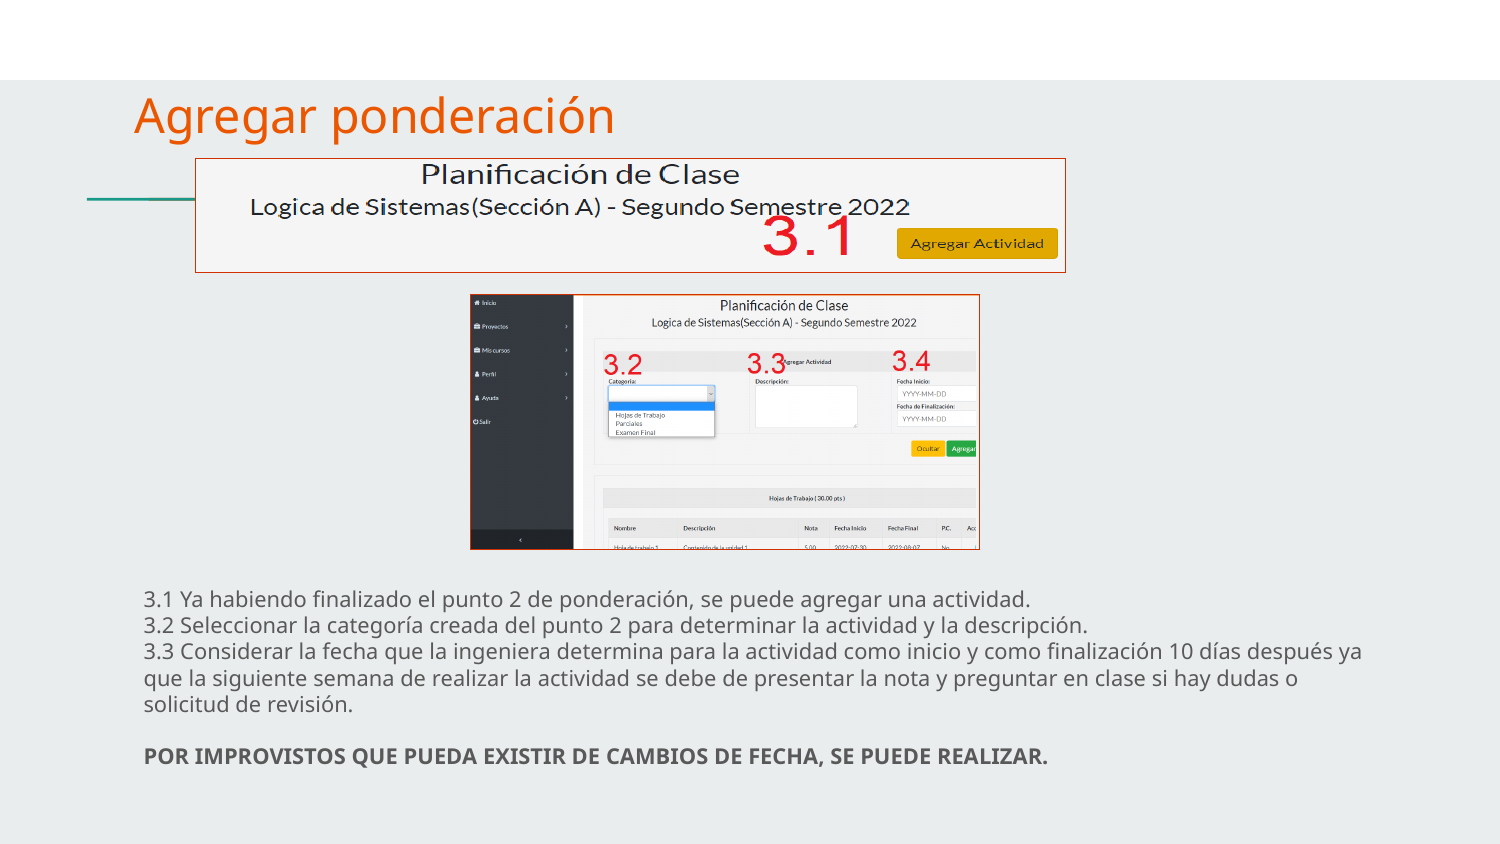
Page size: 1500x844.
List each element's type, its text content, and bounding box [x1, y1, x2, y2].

picture [469, 293, 980, 550]
subtitle Agregar ponderación [119, 70, 1381, 159]
picture [195, 158, 1066, 274]
text_box 3.1 Ya habiendo finalizado el punto 2 de ponderación, se puede agregar una actividad. 3.2 Seleccionar la categoría creada del punto 2 para determinar la actividad y la descripción. 3.3 Considerar la fecha que la ingeniera determina para la actividad como inicio y como finalización 10 días después ya que la siguiente semana de realizar la actividad se debe de presentar la nota y preguntar en clase si hay dudas o solicitud de revisión. POR IMPROVISTOS QUE PUEDA EXISTIR DE CAMBIOS DE FECHA, SE PUEDE REALIZAR. [128, 570, 1390, 787]
